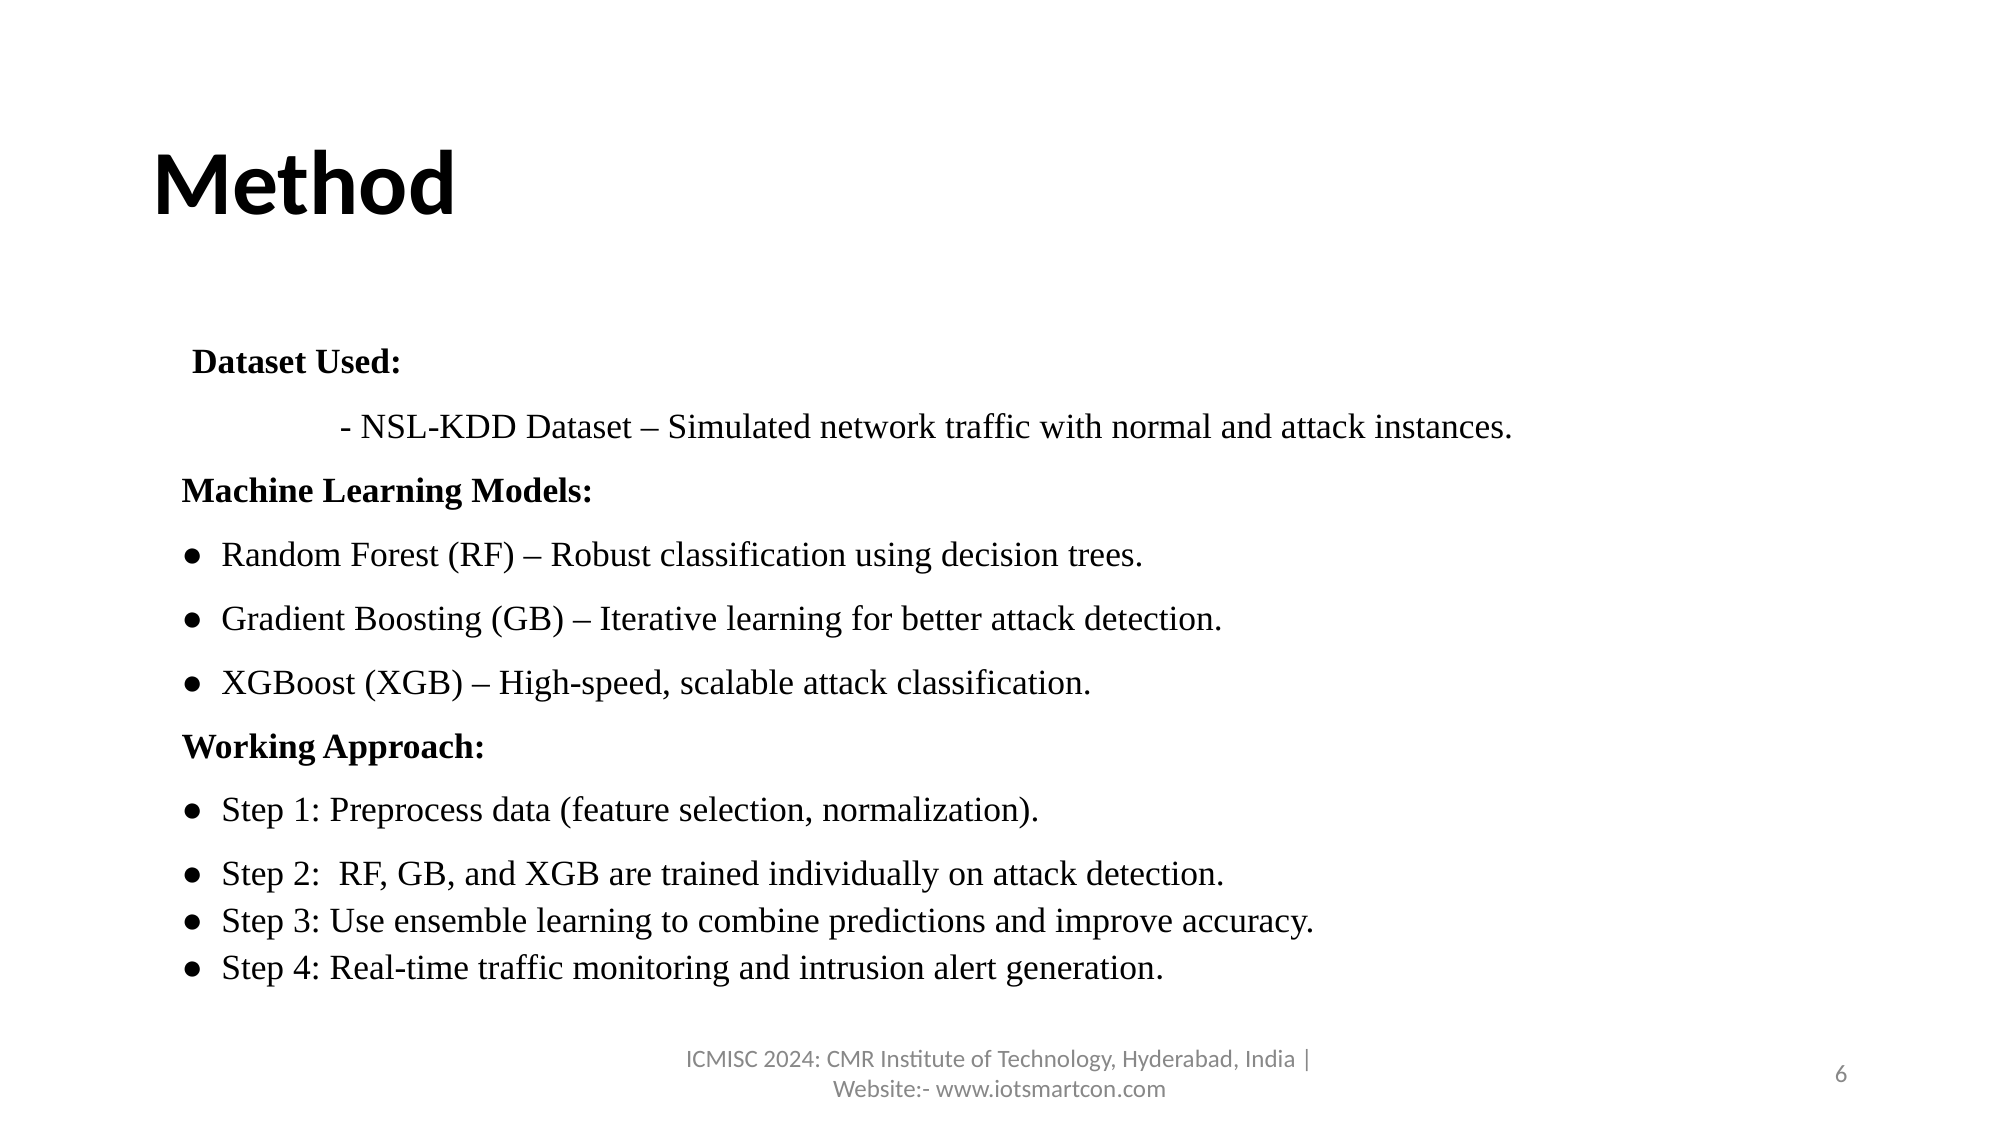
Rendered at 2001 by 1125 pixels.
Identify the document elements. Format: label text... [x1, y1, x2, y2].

title Method [137, 91, 1863, 278]
list Dataset Used: - NSL-KDD Dataset – Simulated network traffic with normal and attack instances. Machine Learning Models: ● Random Forest (RF) – Robust classification using decision trees. ● Gradient Boosting (GB) – Iterative learning for better attack detection. ● XGBoost (XGB) – High-speed, scalable attack classification. Working Approach: ● Step 1: Preprocess data (feature selection, normalization). ● Step 2: RF, GB, and XGB are trained individually on attack detection. ● Step 3: Use ensemble learning to combine predictions and improve accuracy. ● Step 4: Real-time traffic monitoring and intrusion alert generation. [137, 299, 1863, 1014]
footer ICMISC 2024: CMR Institute of Technology, Hyderabad, India | Website:- www.iotsmartcon.com [662, 1042, 1338, 1103]
slide_number 6 [1412, 1042, 1863, 1103]
